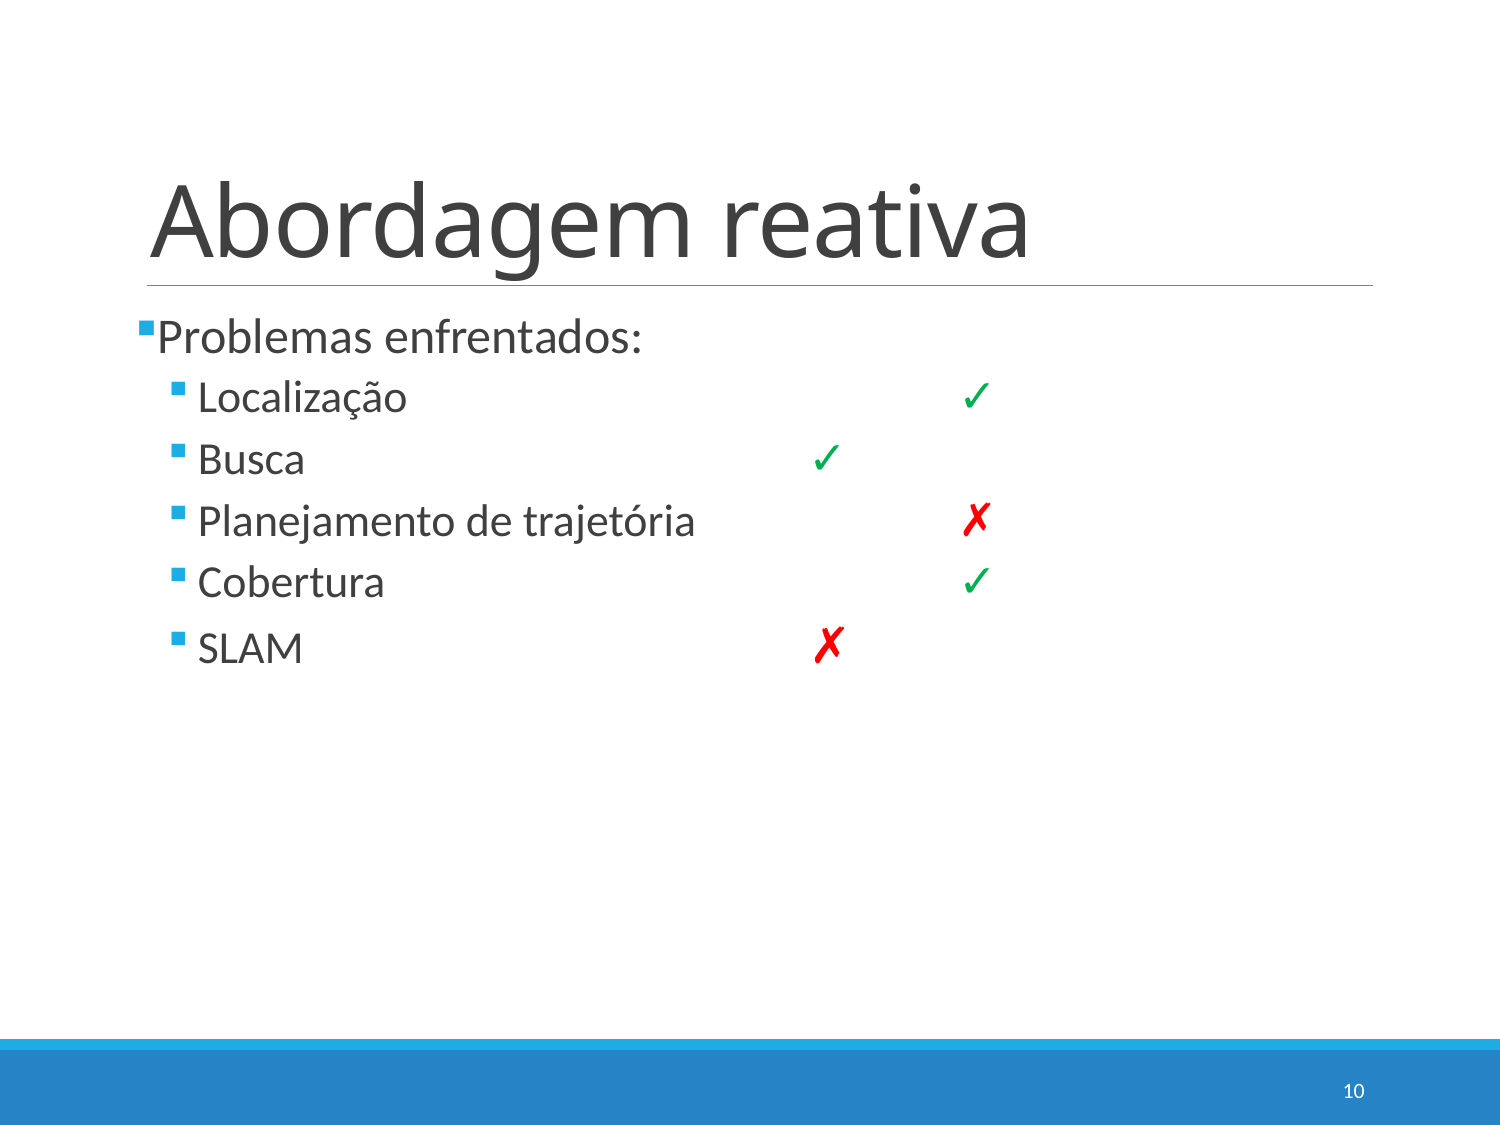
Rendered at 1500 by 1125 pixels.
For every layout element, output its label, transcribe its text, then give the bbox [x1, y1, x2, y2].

title Abordagem reativa [135, 47, 1373, 285]
slide_number 10 [1218, 1059, 1380, 1120]
list Problemas enfrentados: Localização ✓ Busca ✓ Planejamento de trajetória ✗ Cobertura ✓ SLAM ✗ [135, 302, 1373, 963]
